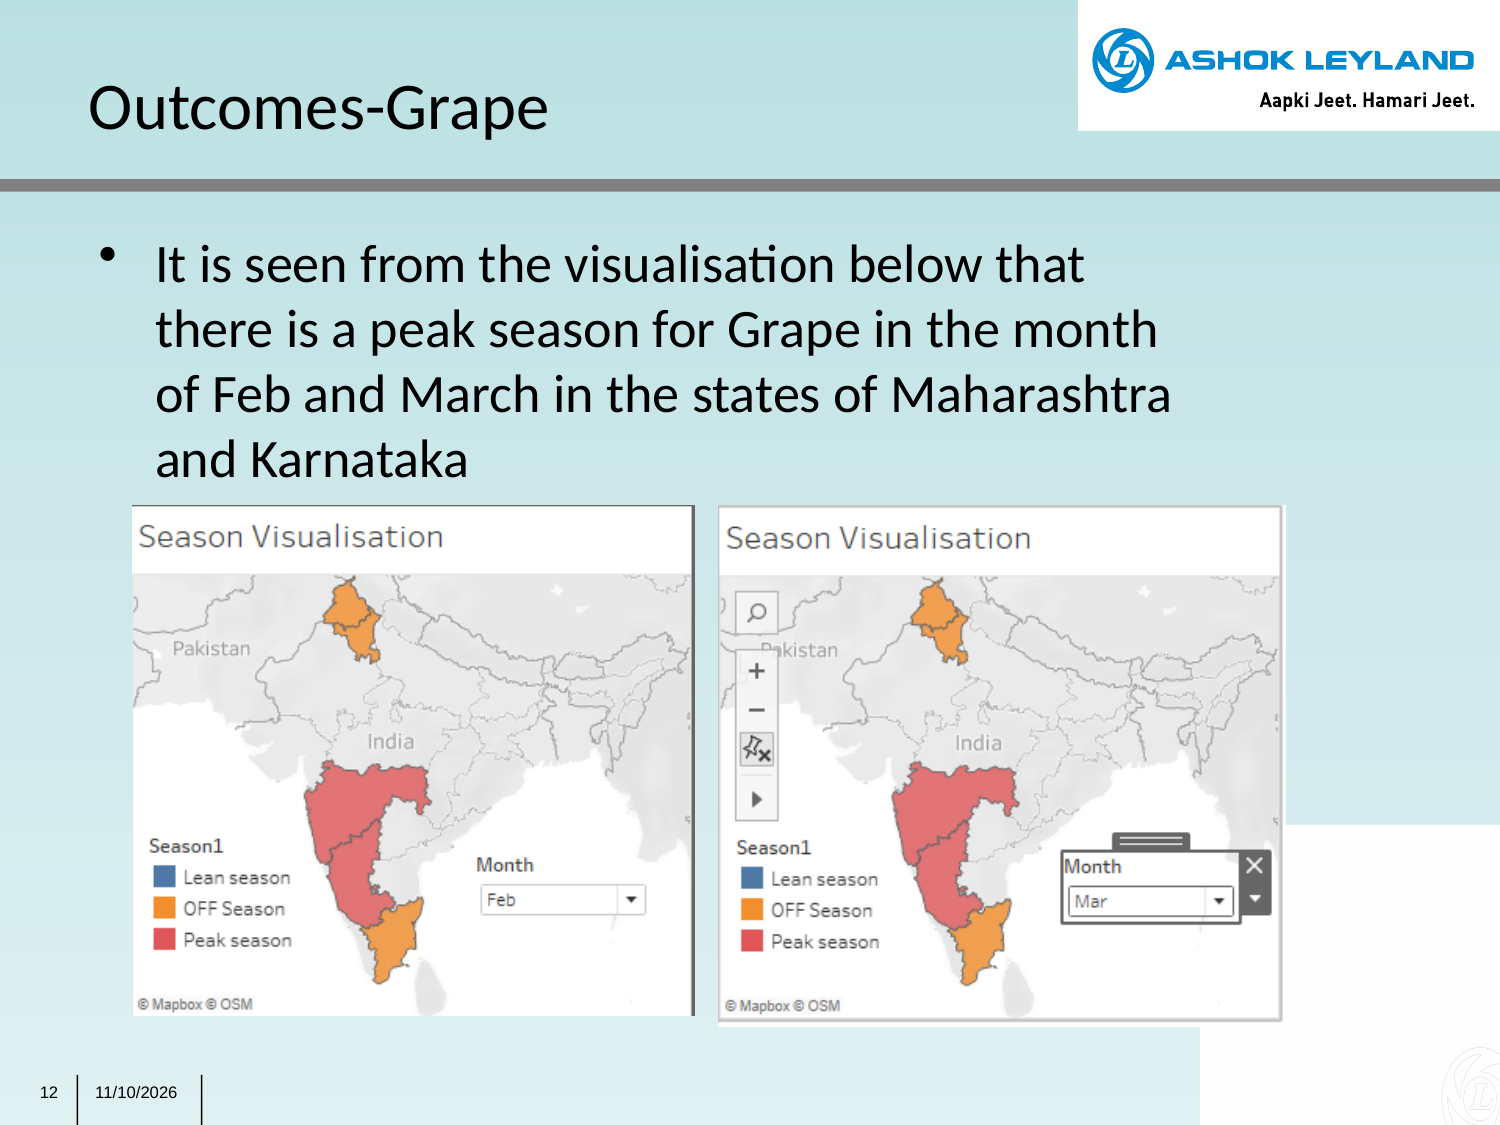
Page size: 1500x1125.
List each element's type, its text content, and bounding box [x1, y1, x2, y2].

title Outcomes-Grape [74, 34, 1037, 173]
picture [718, 505, 1500, 1125]
picture [131, 505, 695, 1016]
list It is seen from the visualisation below that there is a peak season for Grape in the month of Feb and March in the states of Maharashtra and Karnataka [83, 221, 1197, 997]
